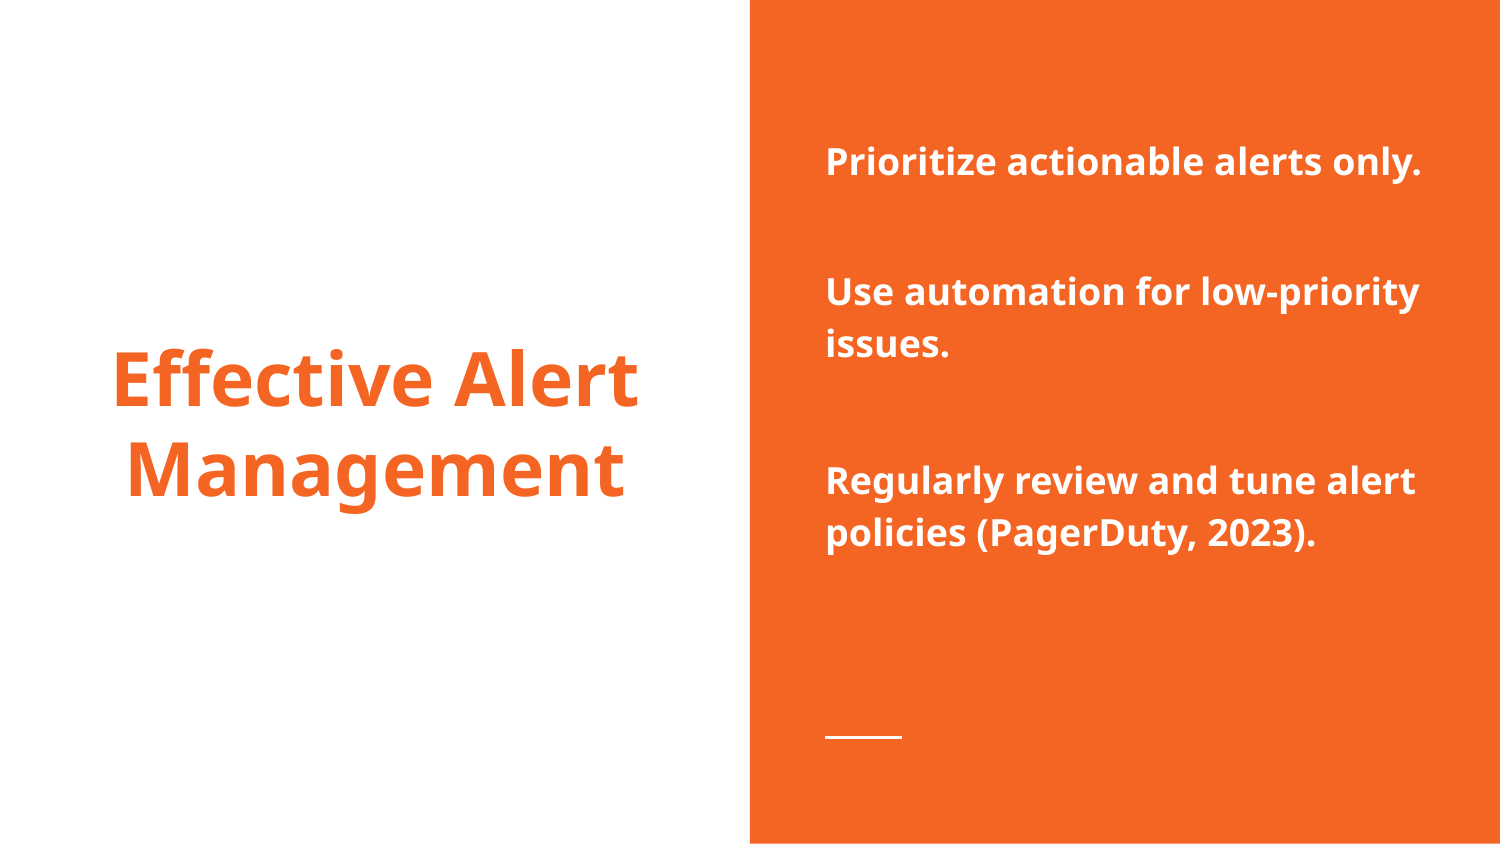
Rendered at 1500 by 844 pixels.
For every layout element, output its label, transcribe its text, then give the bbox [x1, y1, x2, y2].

title Effective Alert Management [43, 313, 708, 530]
list Prioritize actionable alerts only. Use automation for low-priority issues. Regularly review and tune alert policies (PagerDuty, 2023). [810, 45, 1440, 725]
